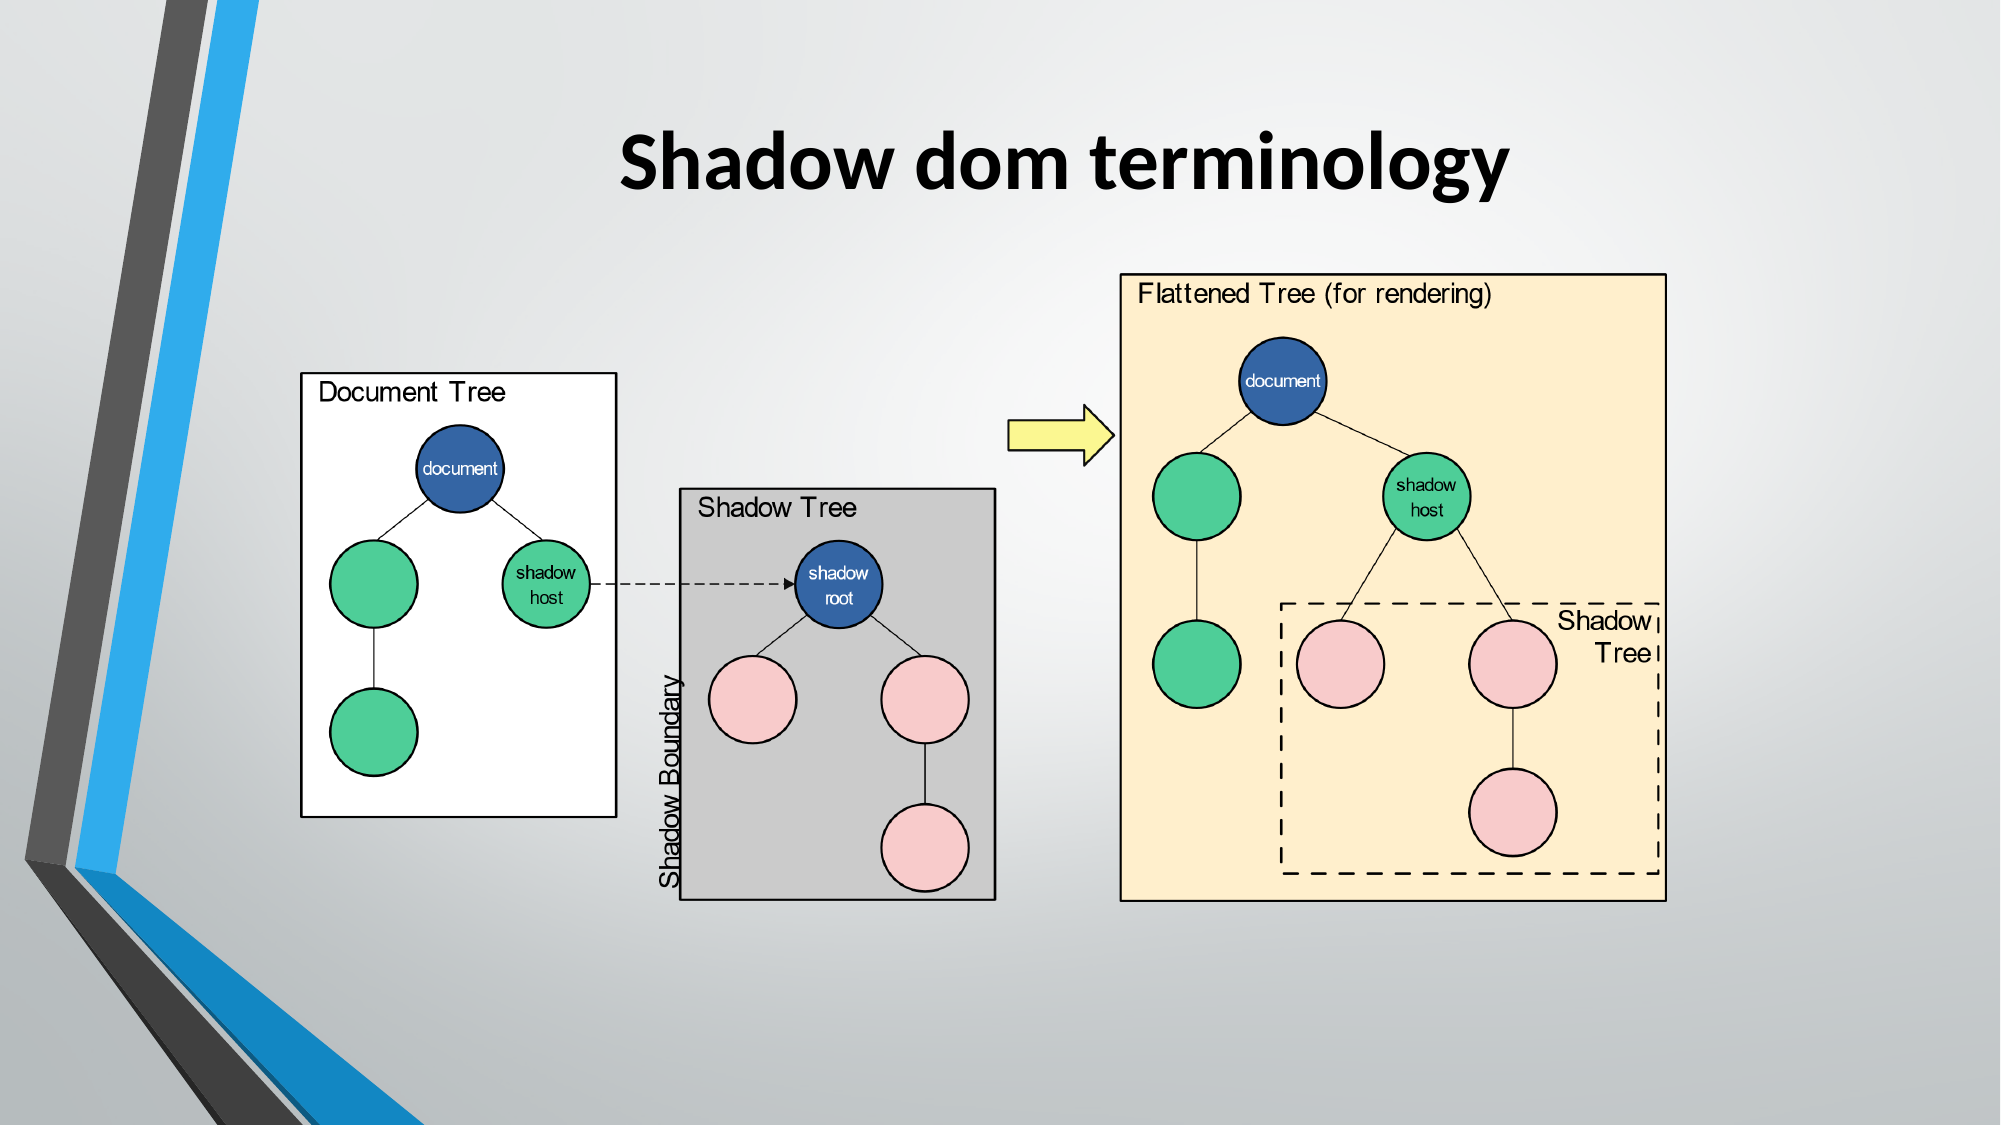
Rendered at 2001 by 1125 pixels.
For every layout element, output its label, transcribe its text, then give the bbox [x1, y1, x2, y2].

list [300, 273, 1667, 902]
title Shadow dom terminology [243, 88, 1887, 224]
